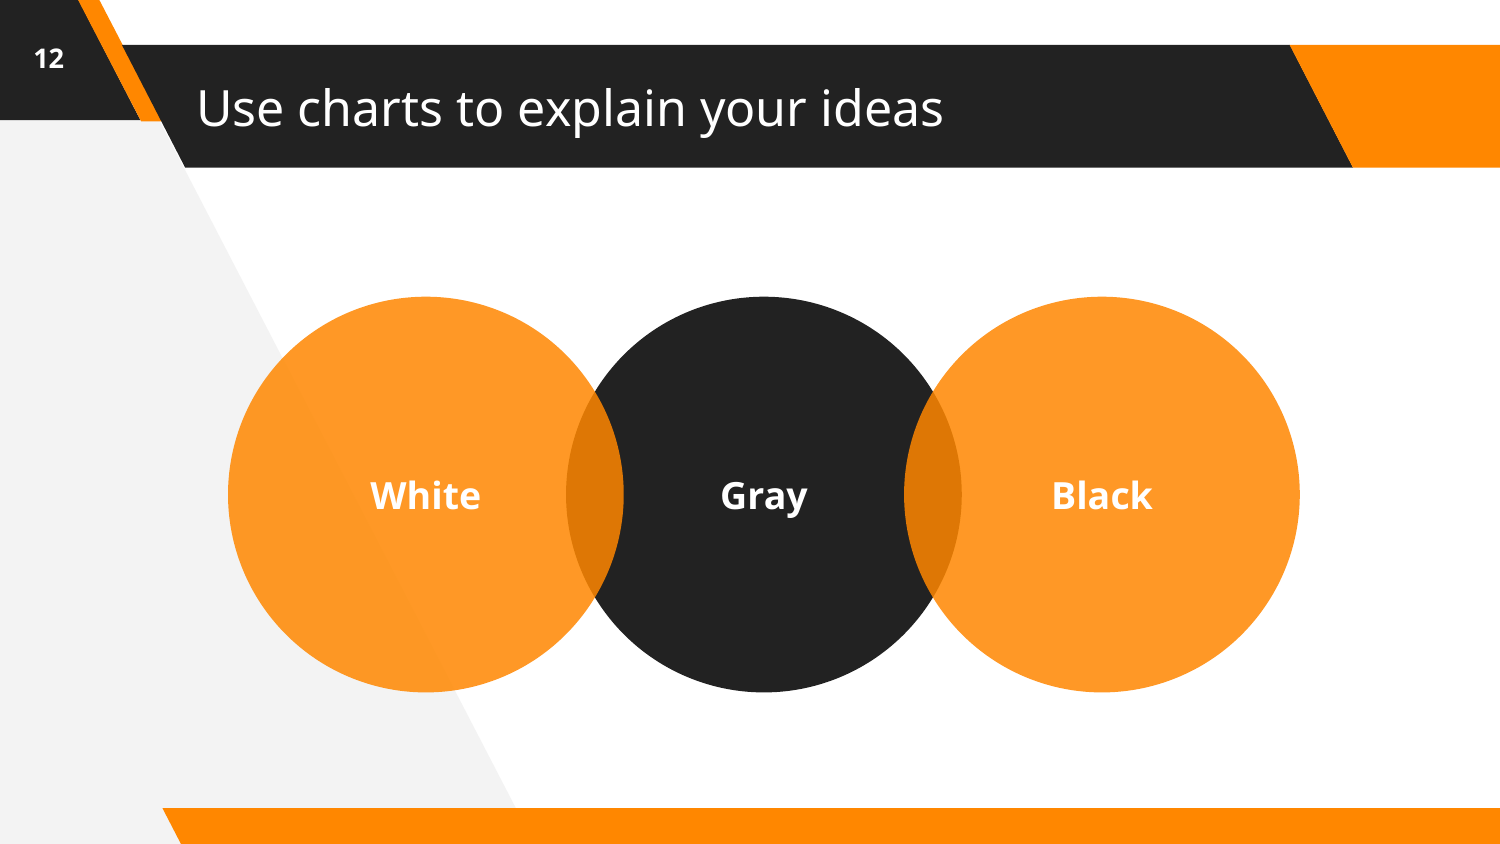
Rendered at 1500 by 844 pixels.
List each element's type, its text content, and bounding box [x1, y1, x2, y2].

title Use charts to explain your ideas [181, 45, 1285, 169]
text_box Gray [595, 296, 933, 693]
text_box White [228, 296, 624, 693]
slide_number ‹#› [0, 0, 98, 121]
text_box Black [904, 296, 1300, 693]
